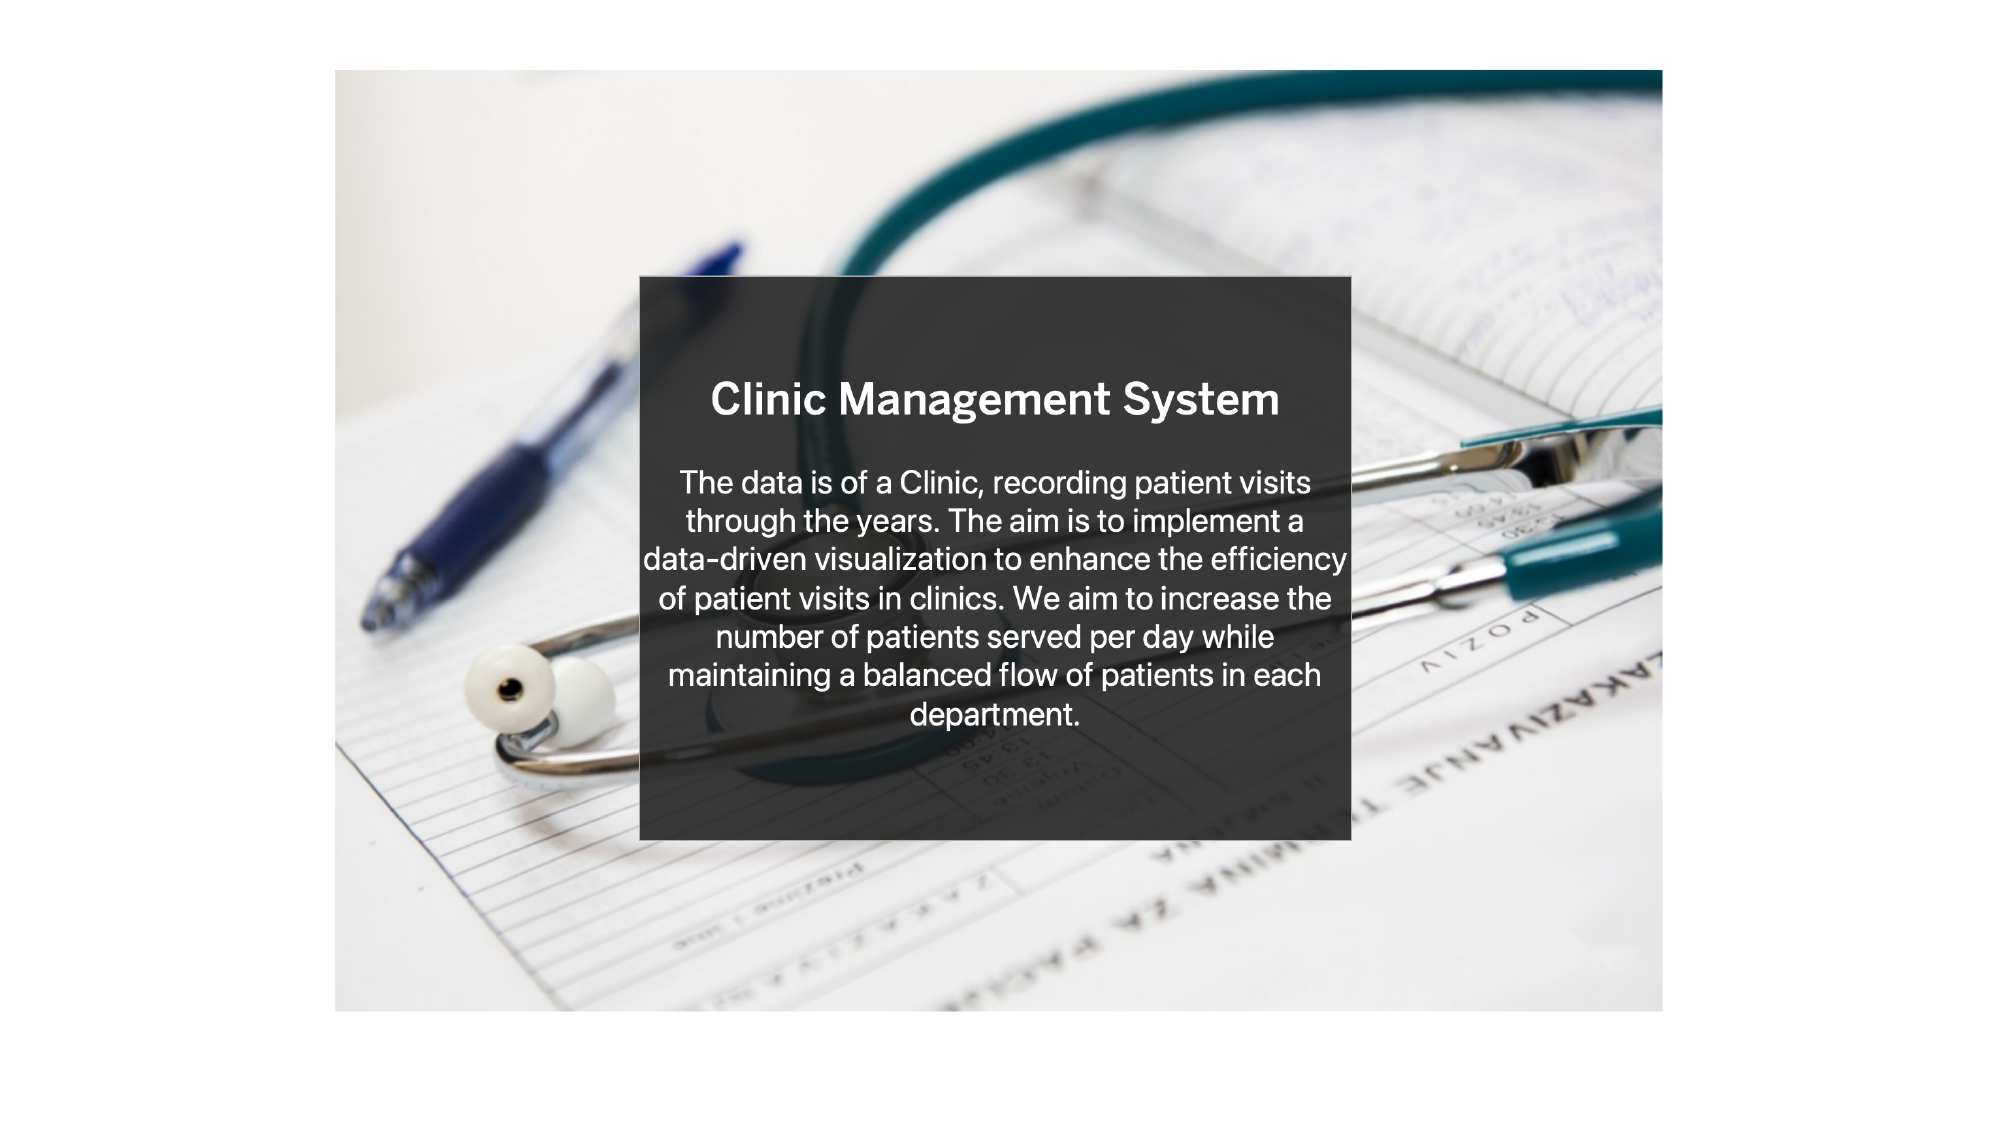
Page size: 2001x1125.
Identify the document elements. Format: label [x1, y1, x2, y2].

list [335, 68, 1665, 1014]
